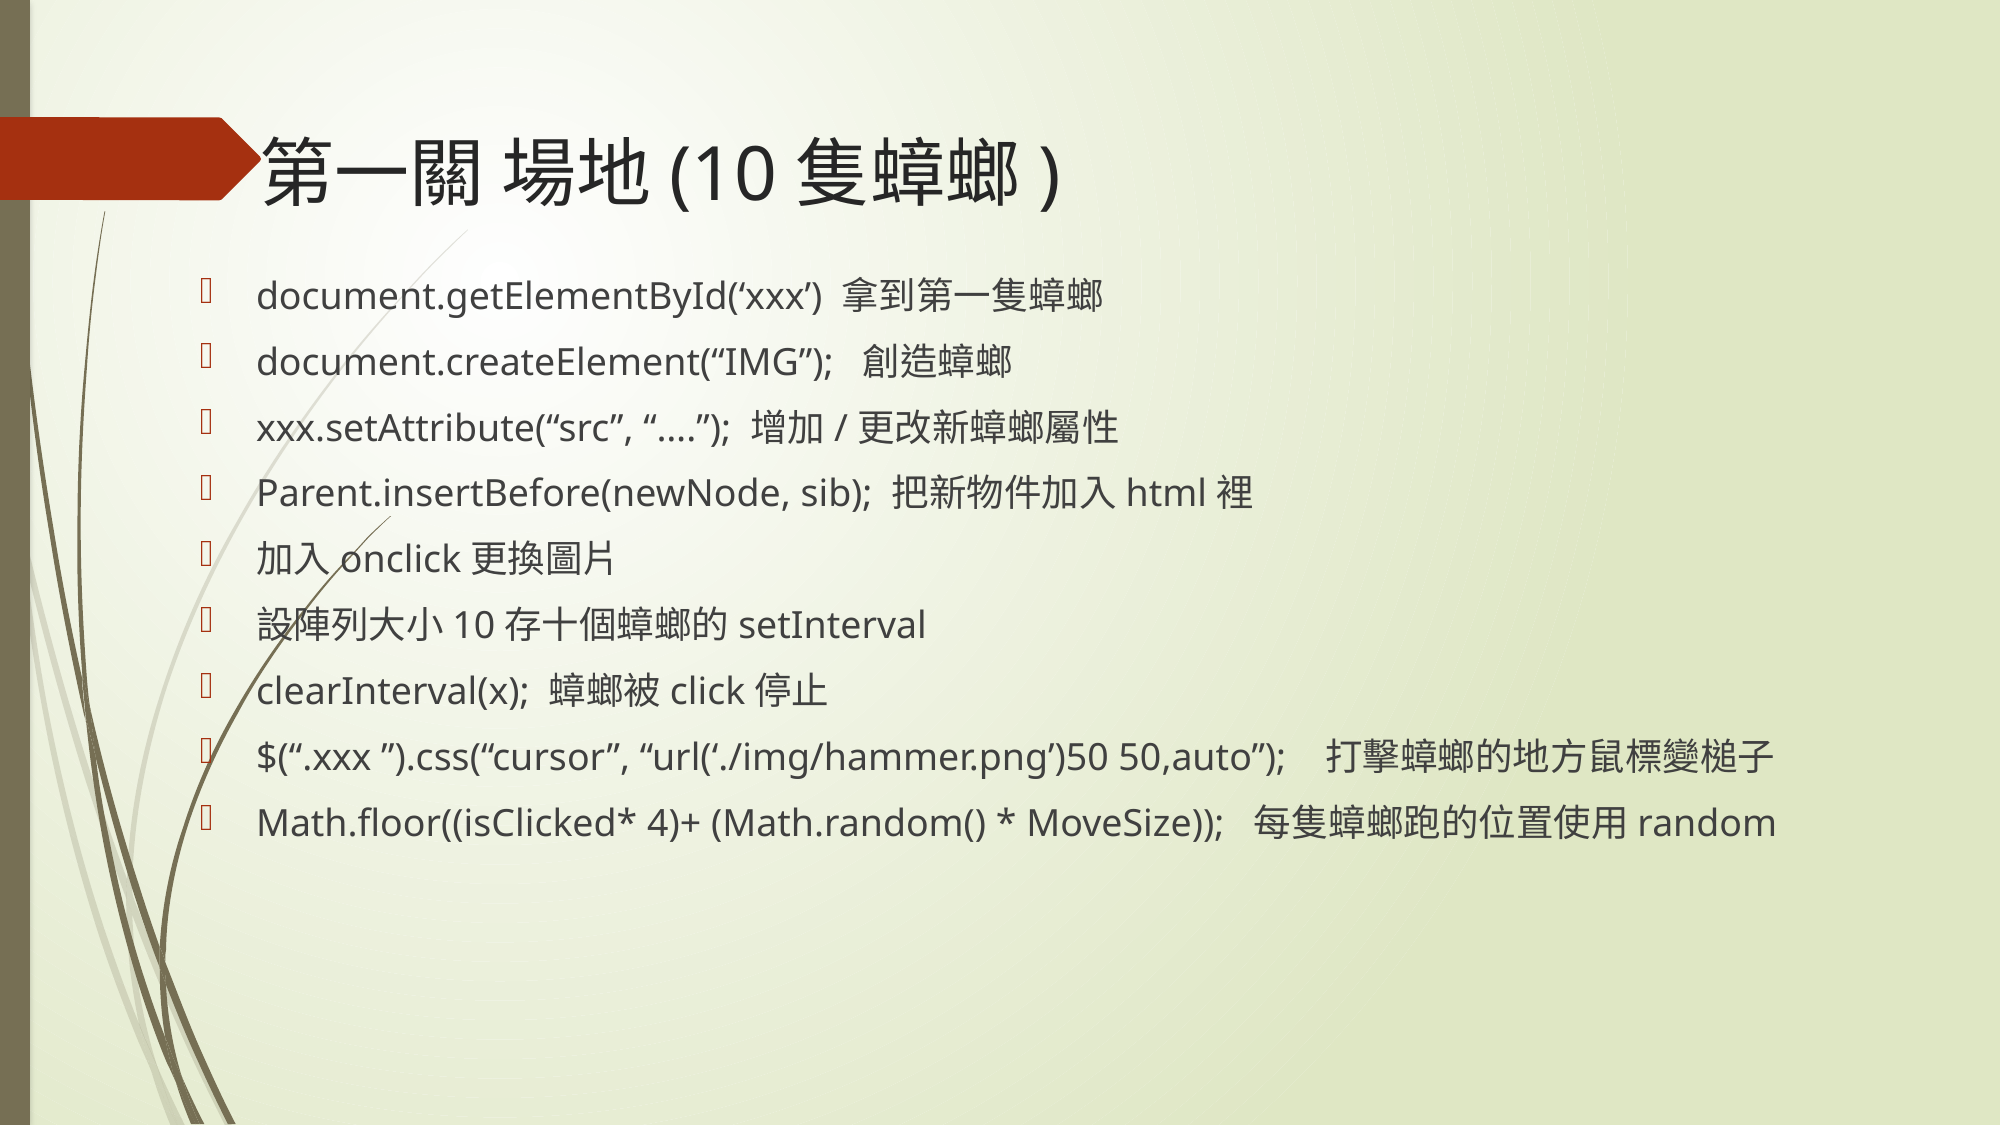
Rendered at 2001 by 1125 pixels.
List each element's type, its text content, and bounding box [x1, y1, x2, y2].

title 第一關 場地(10隻蟑螂) [244, 117, 1820, 224]
list document.getElementById(‘xxx’) 拿到第一隻蟑螂 document.createElement(“IMG”); 創造蟑螂 xxx.setAttribute(“src”, “….”); 增加/更改新蟑螂屬性 Parent.insertBefore(newNode, sib); 把新物件加入html裡 加入onclick更換圖片 設陣列大小10存十個蟑螂的setInterval clearInterval(x); 蟑螂被click停止 $(“.xxx ”).css(“cursor”, “url(‘./img/hammer.png’)50 50,auto”); 打擊蟑螂的地方鼠標變槌子 Math.floor((isClicked* 4)+ (Math.random() * MoveSize)); 每隻蟑螂跑的位置使用random [184, 264, 1871, 884]
text_box [135, 224, 2000, 858]
